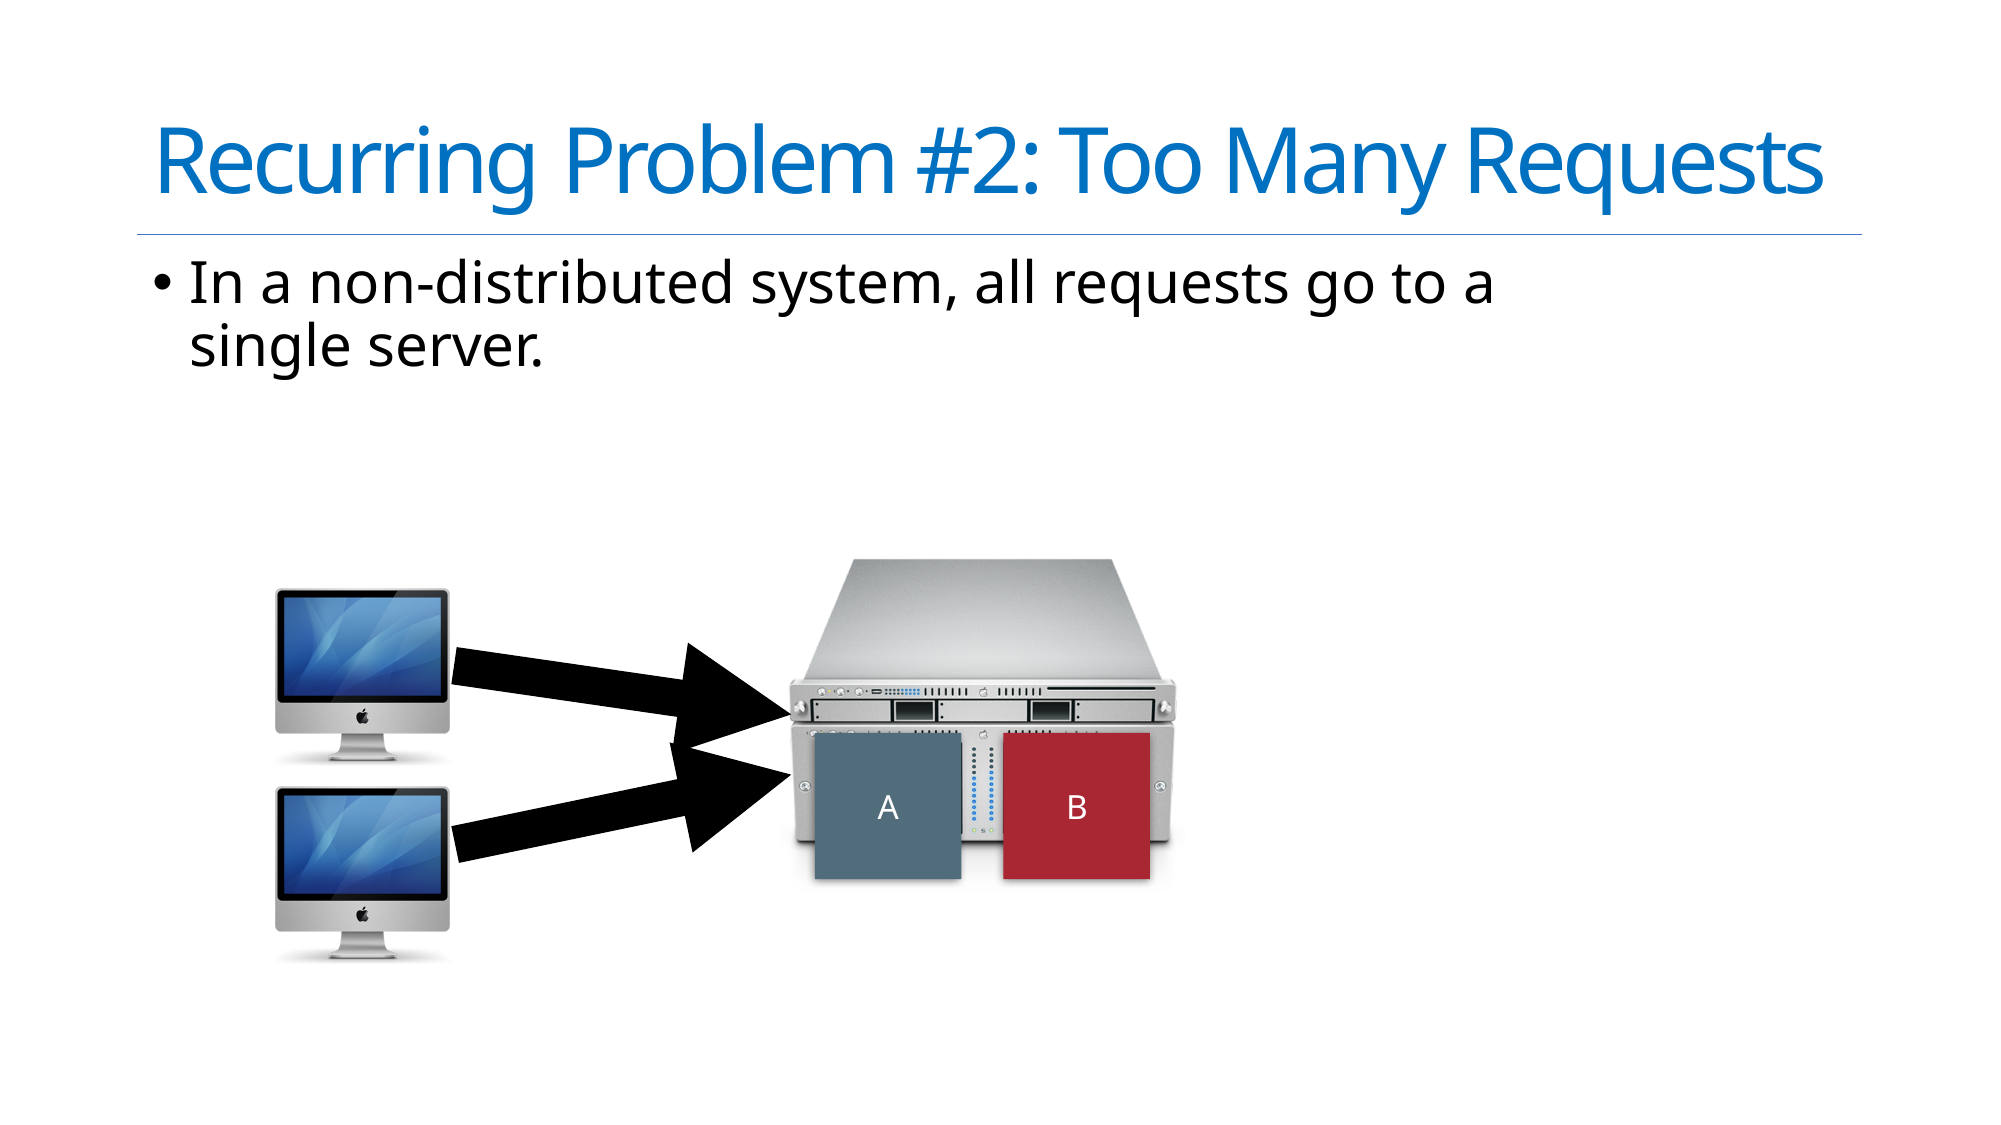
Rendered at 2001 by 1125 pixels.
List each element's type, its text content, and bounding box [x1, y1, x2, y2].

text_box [256, 489, 1185, 970]
list In a non-distributed system, all requests go to a single server. [137, 246, 1643, 960]
title Recurring Problem #2: Too Many Requests [137, 3, 1863, 221]
